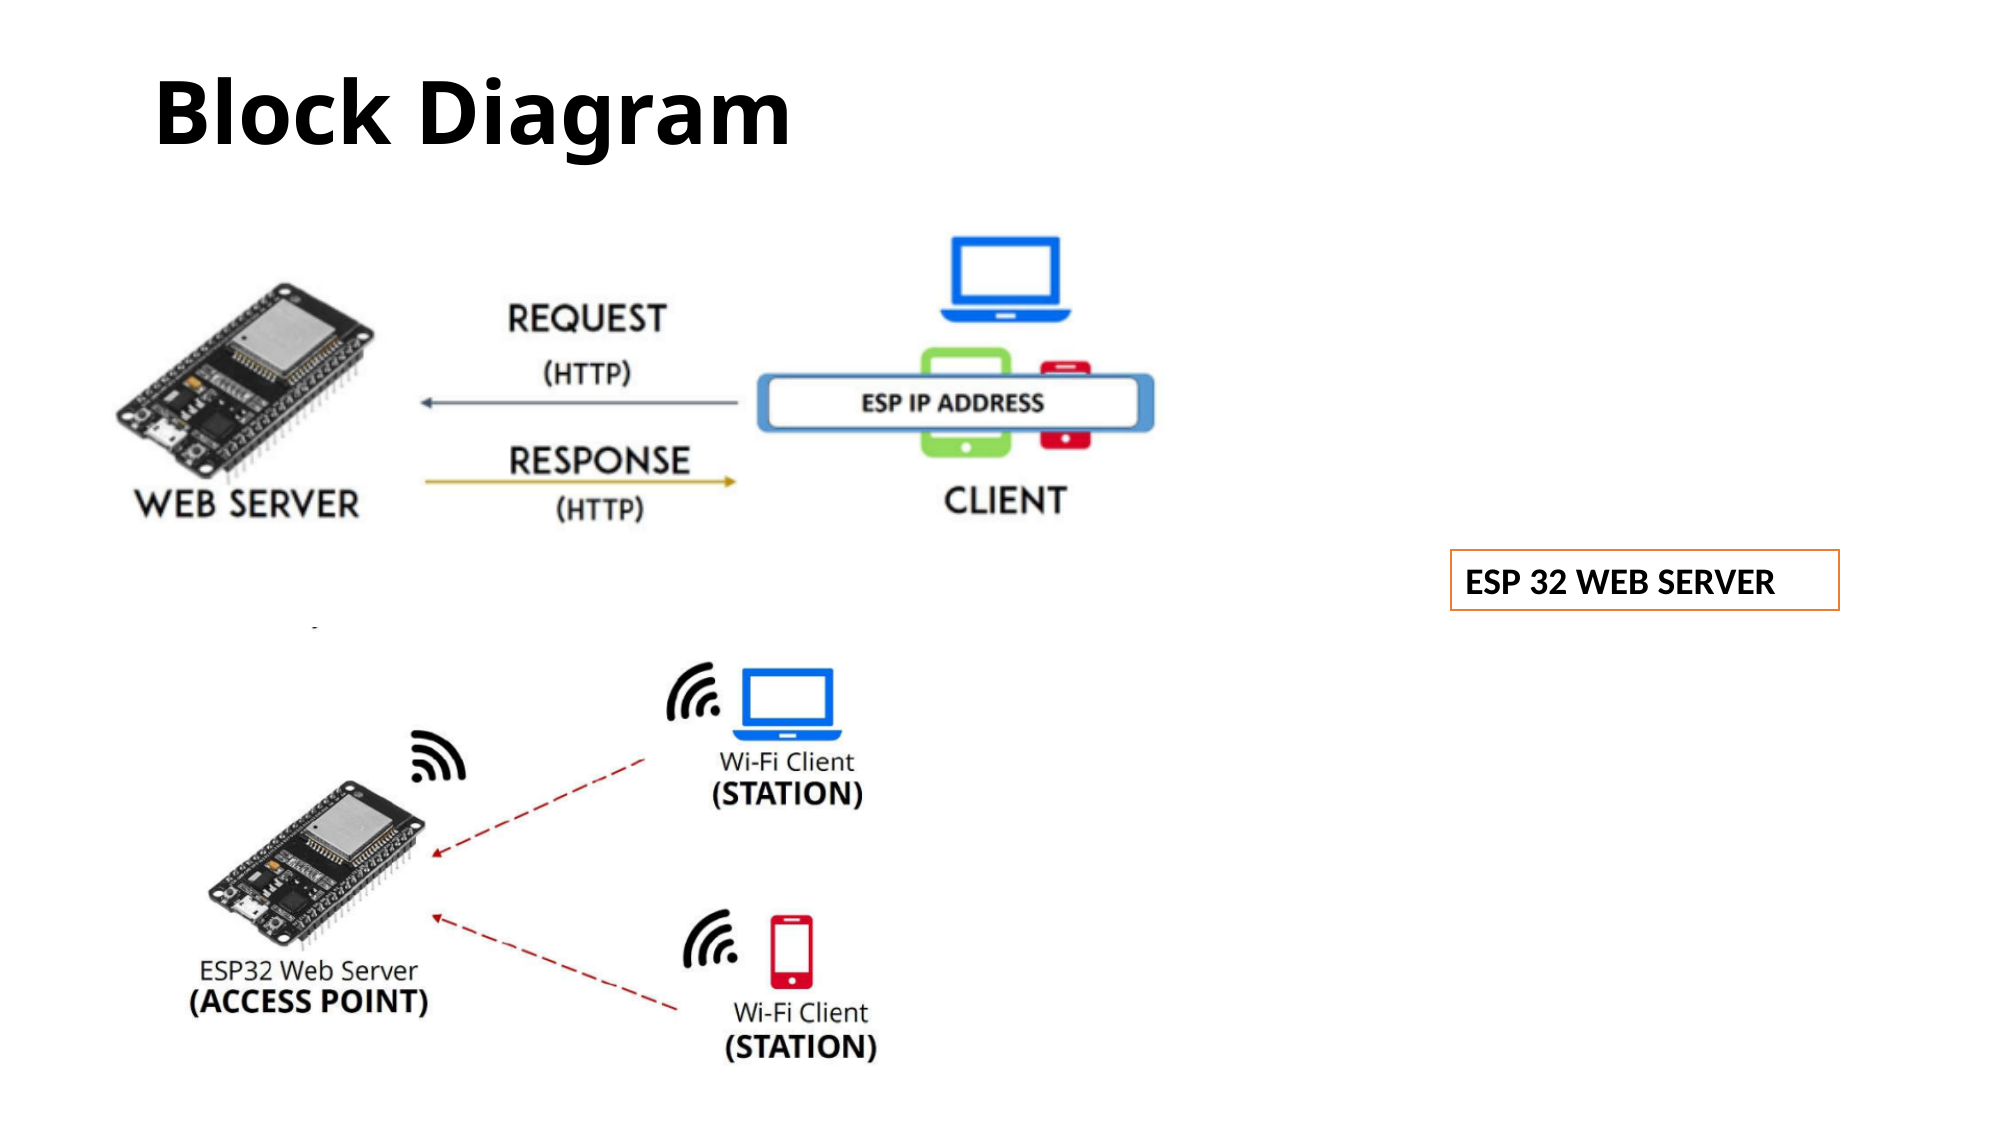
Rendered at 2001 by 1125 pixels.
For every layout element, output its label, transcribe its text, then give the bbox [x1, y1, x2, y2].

title Block Diagram [137, 59, 1863, 278]
picture [98, 204, 1174, 563]
picture [119, 627, 911, 1082]
text_box ESP 32 WEB SERVER [1450, 549, 1840, 611]
